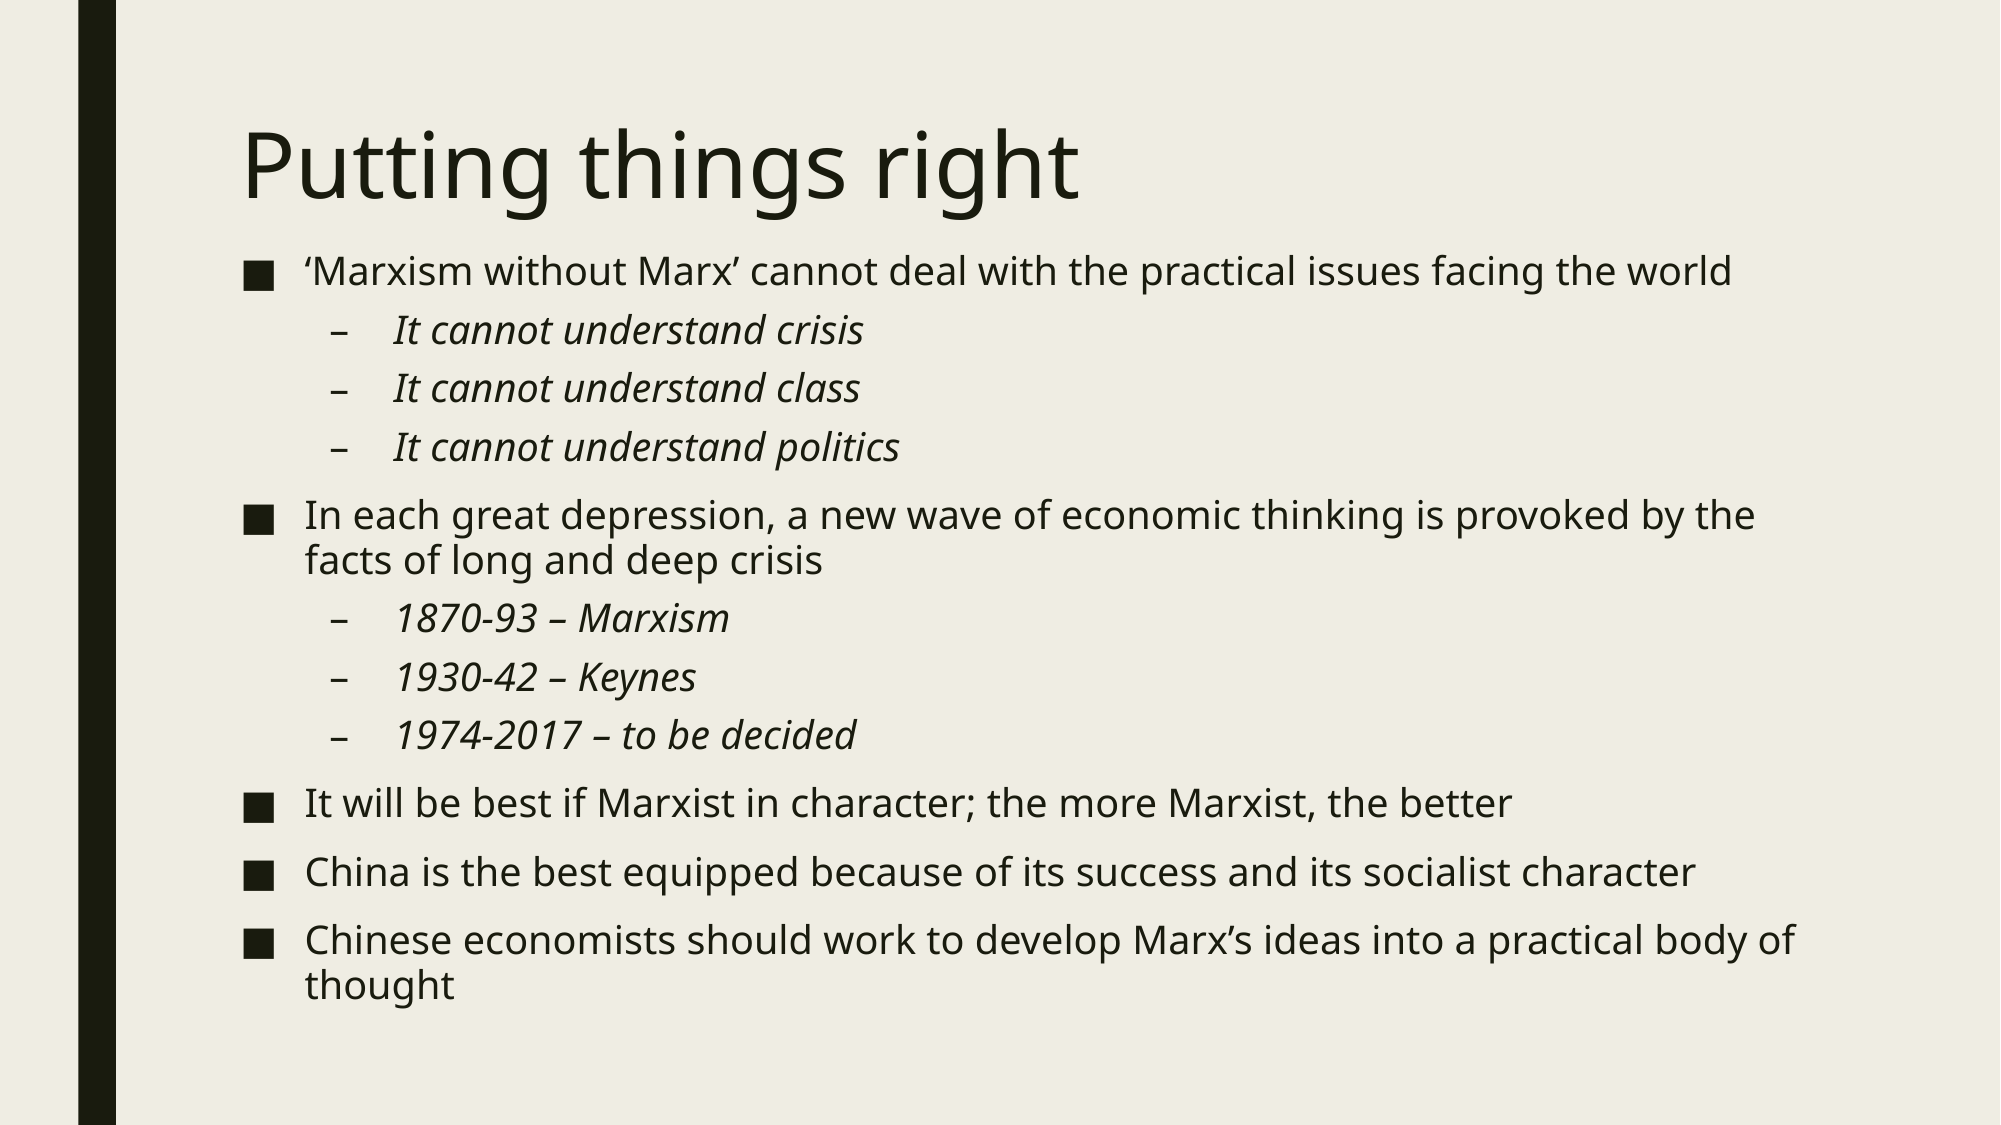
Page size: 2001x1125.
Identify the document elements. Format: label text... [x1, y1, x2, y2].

list ‘Marxism without Marx’ cannot deal with the practical issues facing the world It cannot understand crisis It cannot understand class It cannot understand politics In each great depression, a new wave of economic thinking is provoked by the facts of long and deep crisis 1870-93 – Marxism 1930-42 – Keynes 1974-2017 – to be decided It will be best if Marxist in character; the more Marxist, the better China is the best equipped because of its success and its socialist character Chinese economists should work to develop Marx’s ideas into a practical body of thought [225, 242, 1830, 1022]
title Putting things right [225, 112, 1800, 242]
